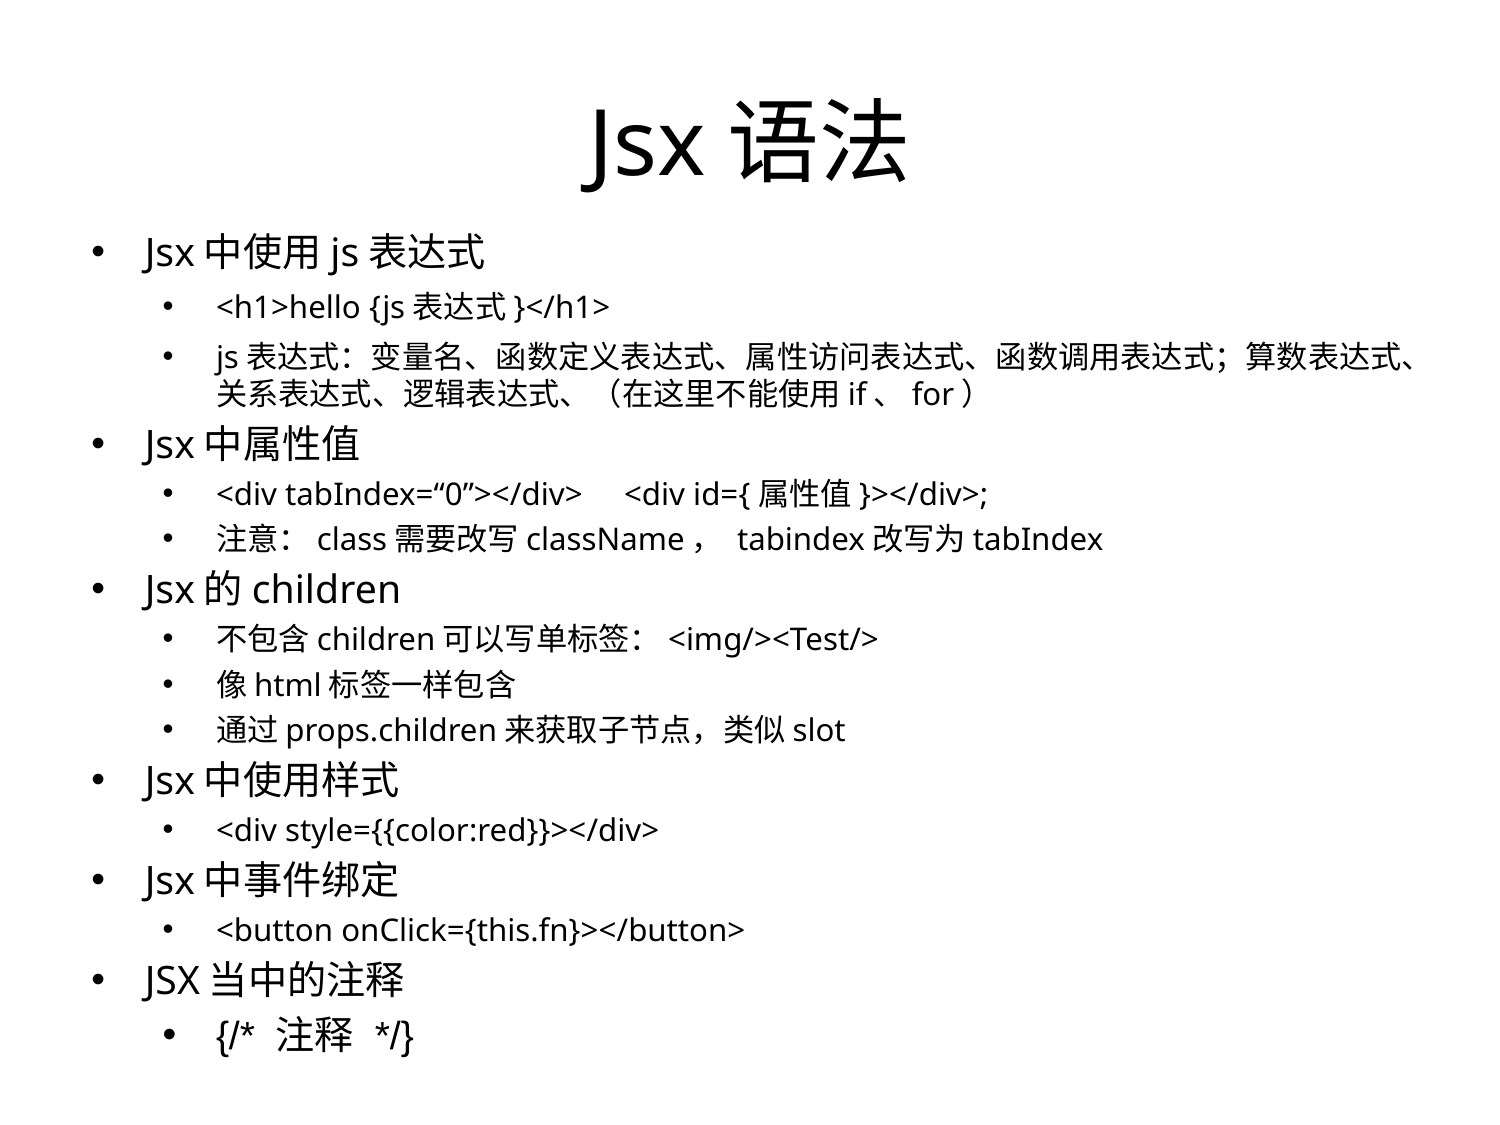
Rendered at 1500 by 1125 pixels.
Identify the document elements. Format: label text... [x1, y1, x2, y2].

text_box Jsx语法 [74, 45, 1425, 233]
text_box Jsx中使用js表达式 <h1>hello {js表达式}</h1> js表达式：变量名、函数定义表达式、属性访问表达式、函数调用表达式；算数表达式、关系表达式、逻辑表达式、（在这里不能使用if、for） Jsx中属性值 <div tabIndex=“0”></div> <div id={属性值}></div>; 注意：class需要改写className， tabindex改写为tabIndex Jsx的children 不包含children可以写单标签：<img/><Test/> 像html标签一样包含 通过props.children来获取子节点，类似slot Jsx中使用样式 <div style={{color:red}}></div> Jsx中事件绑定 <button onClick={this.fn}></button> JSX当中的注释 {/* 注释 */} [76, 219, 1427, 1067]
